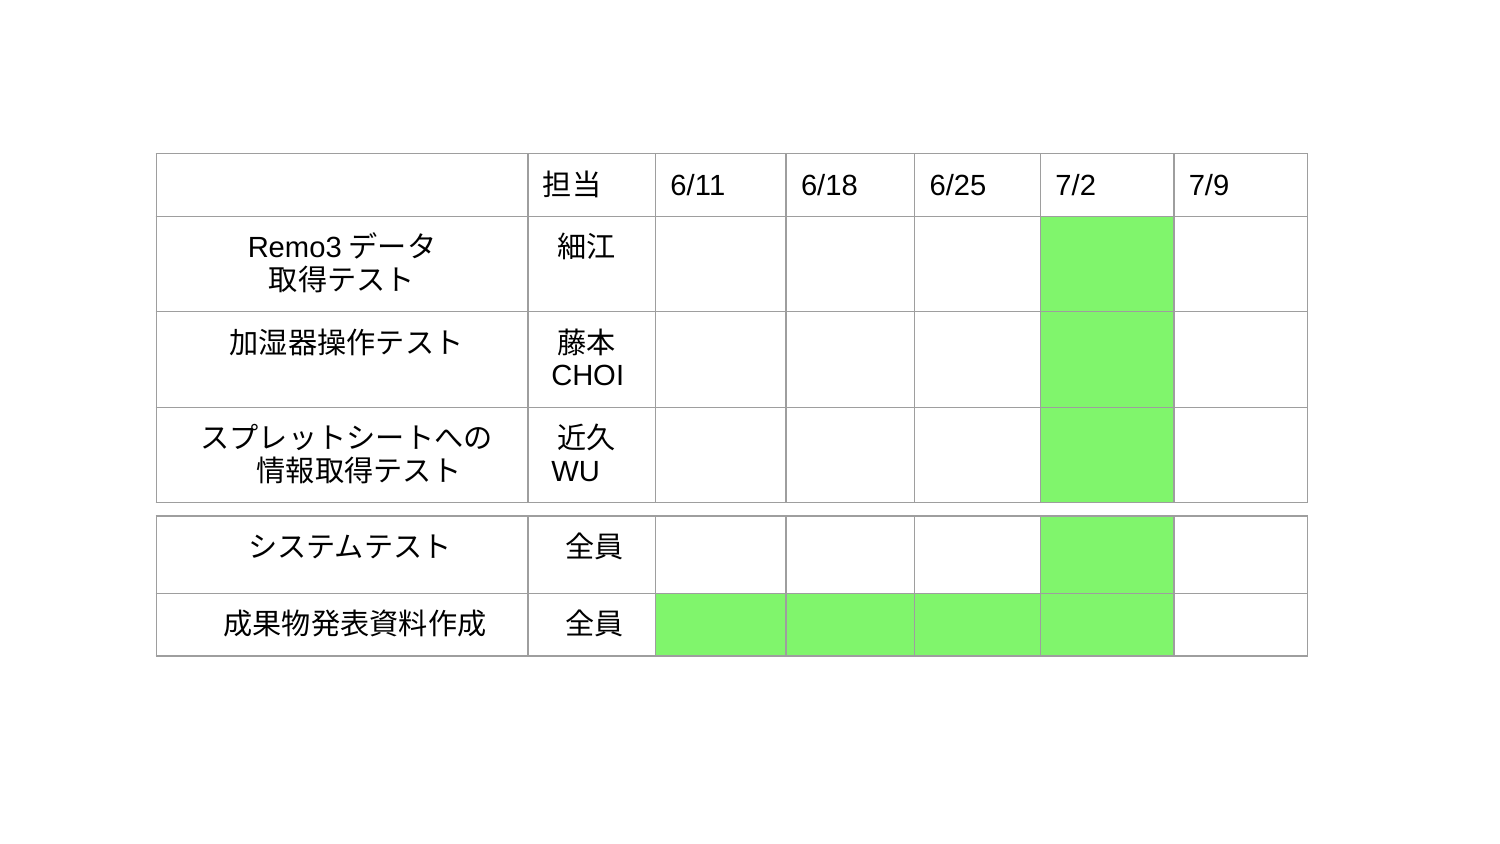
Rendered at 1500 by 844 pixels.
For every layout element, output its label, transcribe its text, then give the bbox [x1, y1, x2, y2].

table_cell [1041, 312, 1173, 407]
table_cell [915, 594, 1040, 655]
table_cell [787, 408, 914, 502]
table_header 6/11 [656, 154, 785, 216]
table_header [787, 217, 914, 311]
table_header 全員 [529, 517, 655, 593]
table_header 7/9 [1175, 154, 1307, 216]
table_cell 成果物発表資料作成 [157, 594, 527, 655]
table_header Remo3データ 取得テスト [157, 217, 527, 311]
table_cell [1175, 312, 1307, 407]
table_header システムテスト [157, 517, 527, 593]
table_cell 全員 [529, 594, 655, 655]
table_header [915, 217, 1040, 311]
table_header 7/2 [1041, 154, 1173, 216]
table_cell [656, 408, 785, 502]
table_header [157, 154, 527, 216]
table_cell [1175, 594, 1307, 655]
table_header [1041, 217, 1173, 311]
table_header [787, 517, 914, 593]
table_cell [1041, 408, 1173, 502]
table_header [656, 217, 785, 311]
table_cell [656, 594, 785, 655]
table_cell 加湿器操作テスト [157, 312, 527, 407]
table_cell [1175, 408, 1307, 502]
table_cell [656, 312, 785, 407]
table_cell 藤本 CHOI [529, 312, 655, 407]
table_header 担当 [529, 154, 655, 216]
table_cell 近久 WU [529, 408, 655, 502]
table_header 細江 [529, 217, 655, 311]
table_cell [787, 312, 914, 407]
table_header [1175, 217, 1307, 311]
table_cell [915, 408, 1040, 502]
table_header [656, 517, 785, 593]
table_header [915, 517, 1040, 593]
table_cell [1041, 594, 1173, 655]
table_cell スプレットシートへの 情報取得テスト [157, 408, 527, 502]
table_cell [915, 312, 1040, 407]
table_header [1041, 517, 1173, 593]
table_header 6/18 [787, 154, 914, 216]
table_header [1175, 517, 1307, 593]
table_cell [787, 594, 914, 655]
table_header 6/25 [915, 154, 1040, 216]
